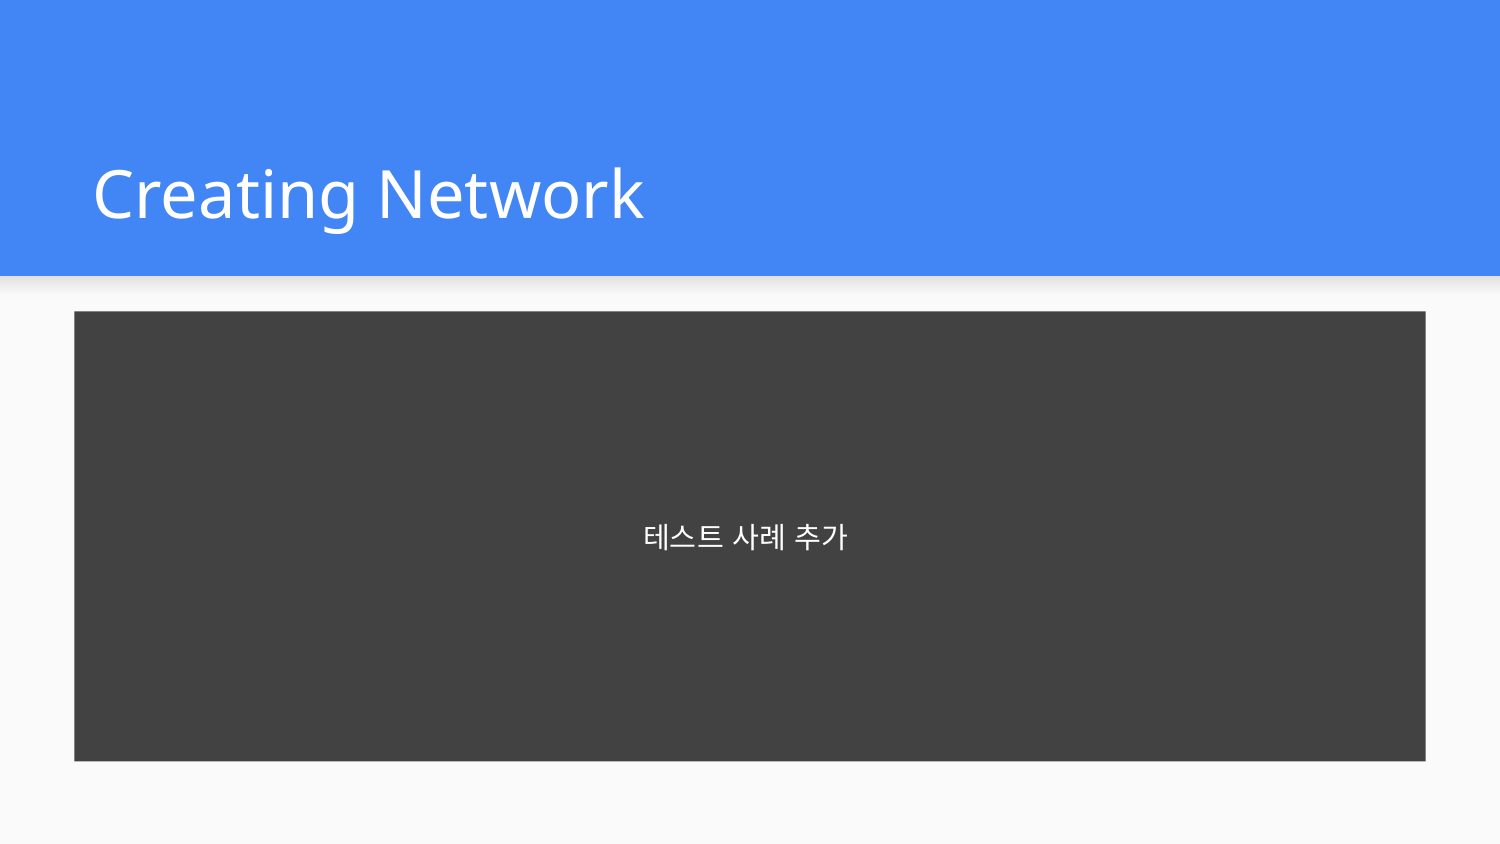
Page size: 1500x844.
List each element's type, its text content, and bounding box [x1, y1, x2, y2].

title Creating Network [77, 121, 1427, 248]
text_box 테스트 사례 추가 [72, 309, 1428, 763]
